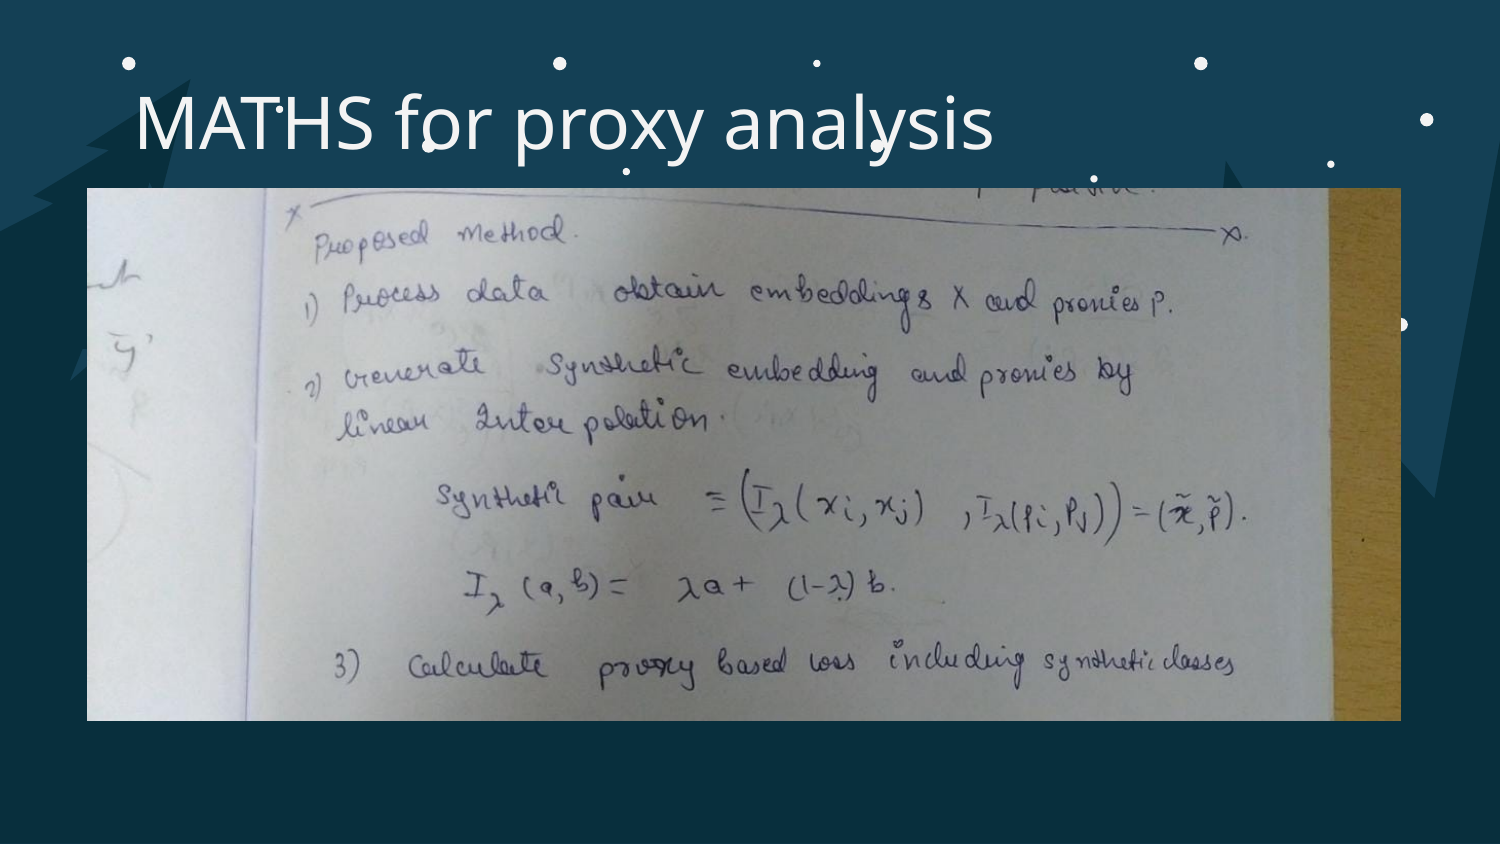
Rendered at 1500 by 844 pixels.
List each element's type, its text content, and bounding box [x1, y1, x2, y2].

picture [87, 188, 1401, 721]
title MATHS for proxy analysis [118, 72, 1382, 167]
